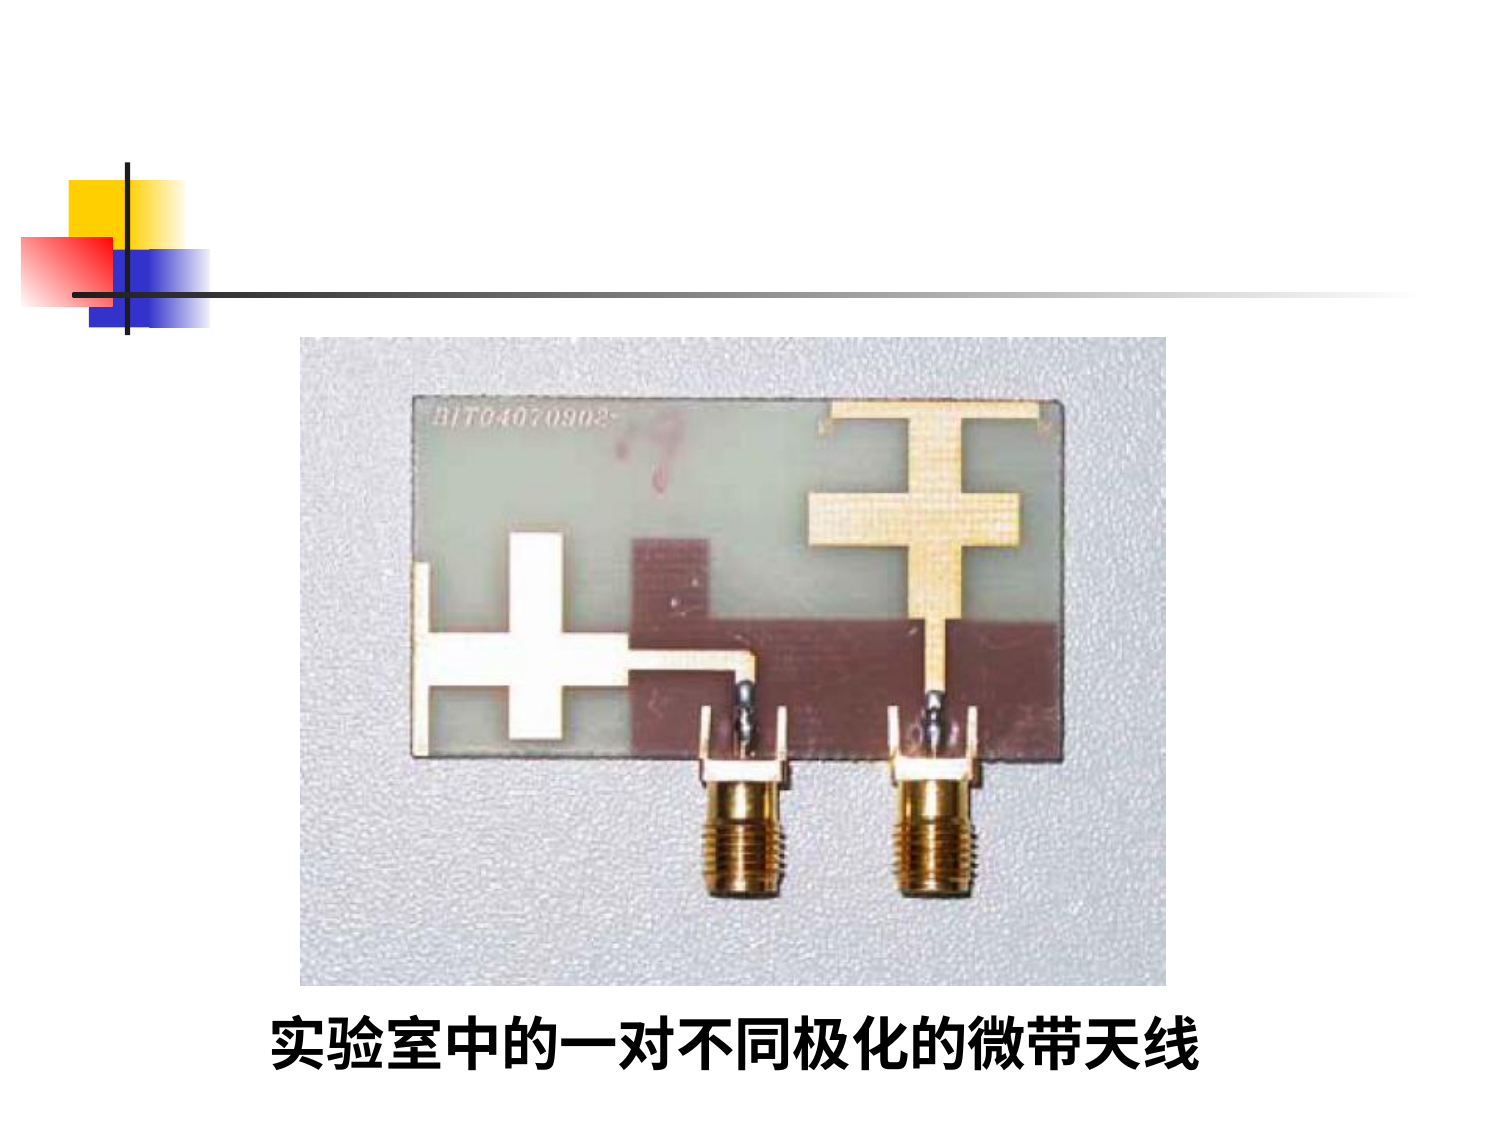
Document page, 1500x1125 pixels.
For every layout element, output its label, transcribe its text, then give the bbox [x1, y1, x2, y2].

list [299, 337, 1166, 987]
text_box 实验室中的一对不同极化的微带天线 [199, 999, 1325, 1085]
